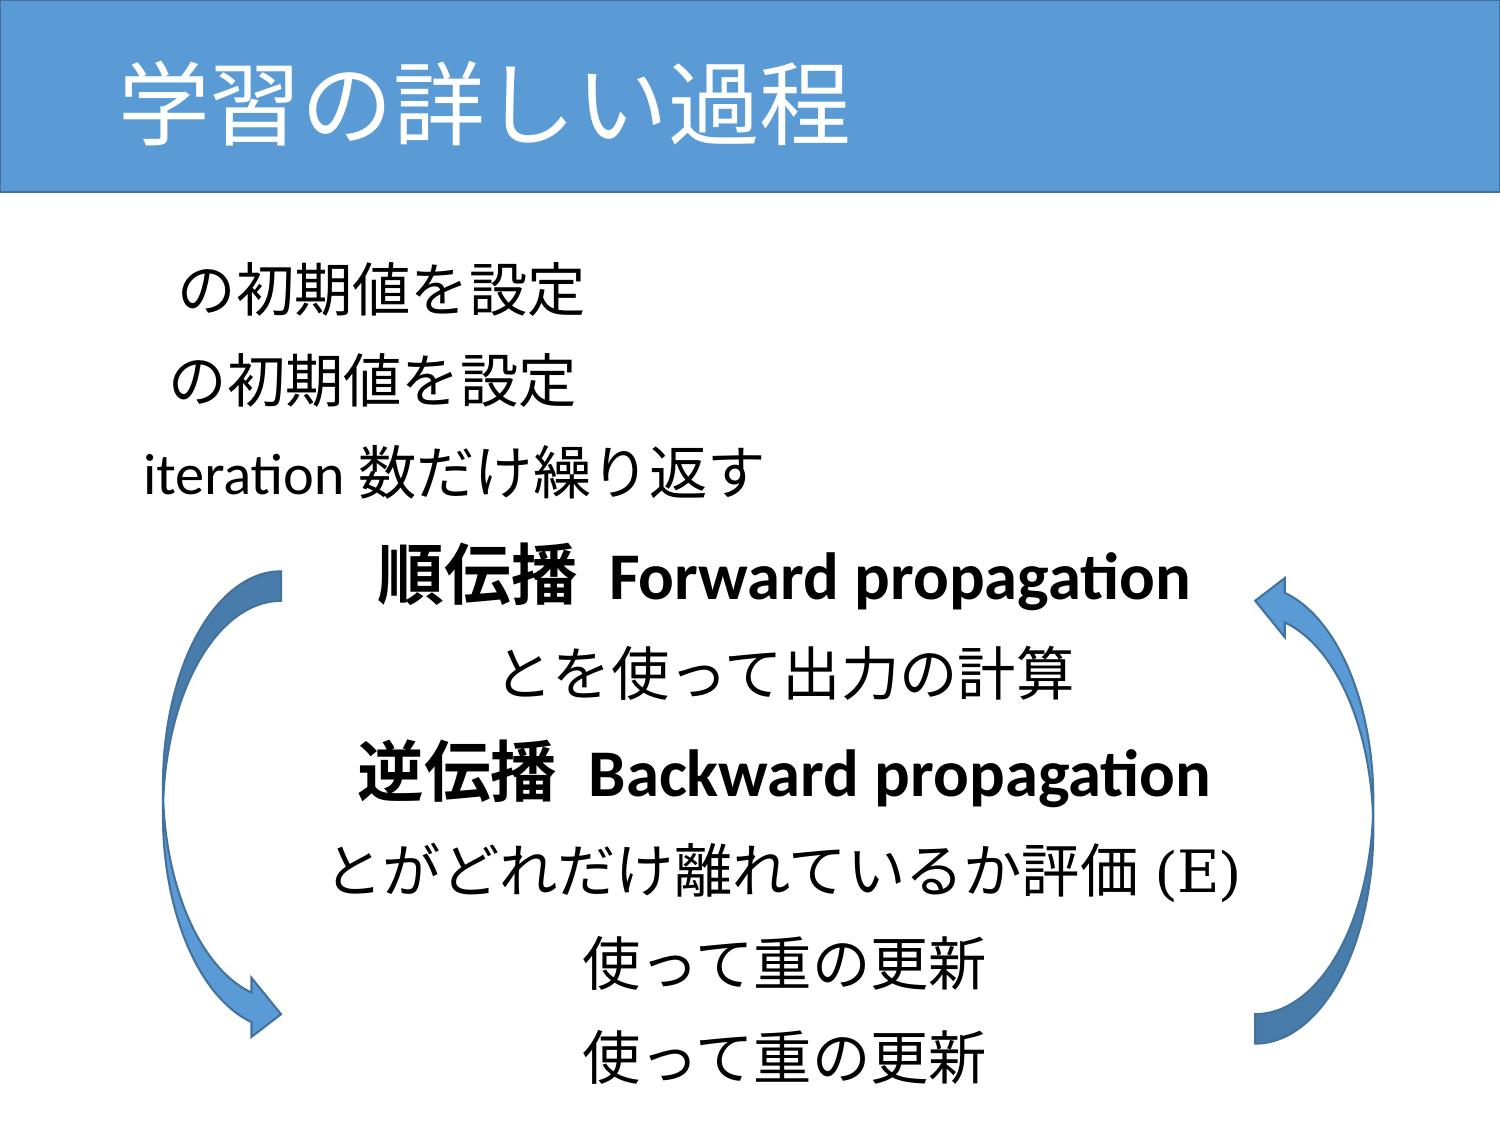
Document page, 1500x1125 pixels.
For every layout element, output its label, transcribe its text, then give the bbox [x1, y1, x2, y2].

text_box [1253, 575, 1375, 1045]
text_box iteration数だけ繰り返す [128, 428, 781, 514]
text_box 逆伝播 Backward propagation [342, 722, 1227, 818]
text_box [161, 570, 283, 1039]
text_box 順伝播 Forward propagation [363, 525, 1207, 621]
title 学習の詳しい過程 [103, 0, 1397, 218]
